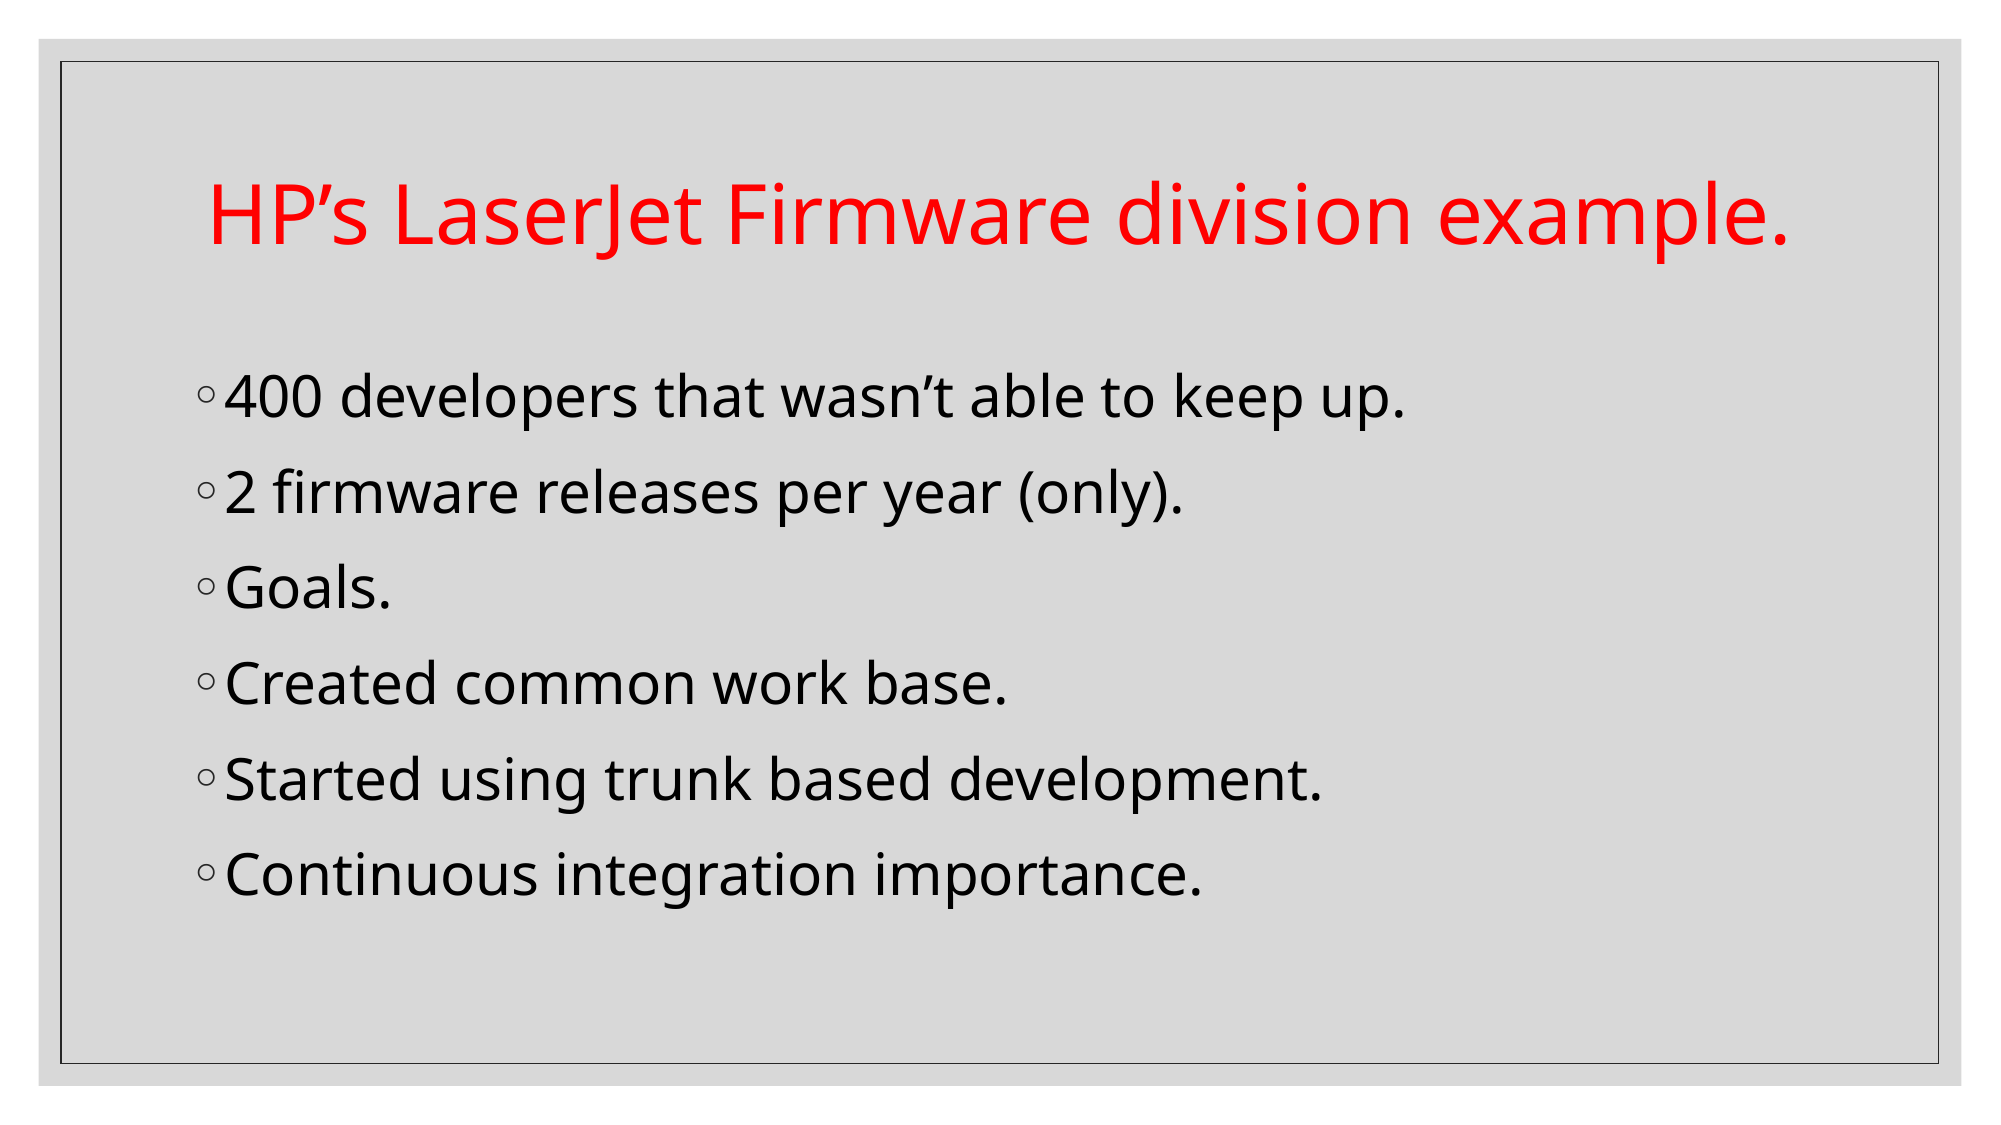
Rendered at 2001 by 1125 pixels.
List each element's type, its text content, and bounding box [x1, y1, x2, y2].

title HP’s LaserJet Firmware division example. [174, 105, 1825, 331]
list 400 developers that wasn’t able to keep up. 2 firmware releases per year (only). Goals. Created common work base. Started using trunk based development. Continuous integration importance. [174, 345, 1825, 977]
